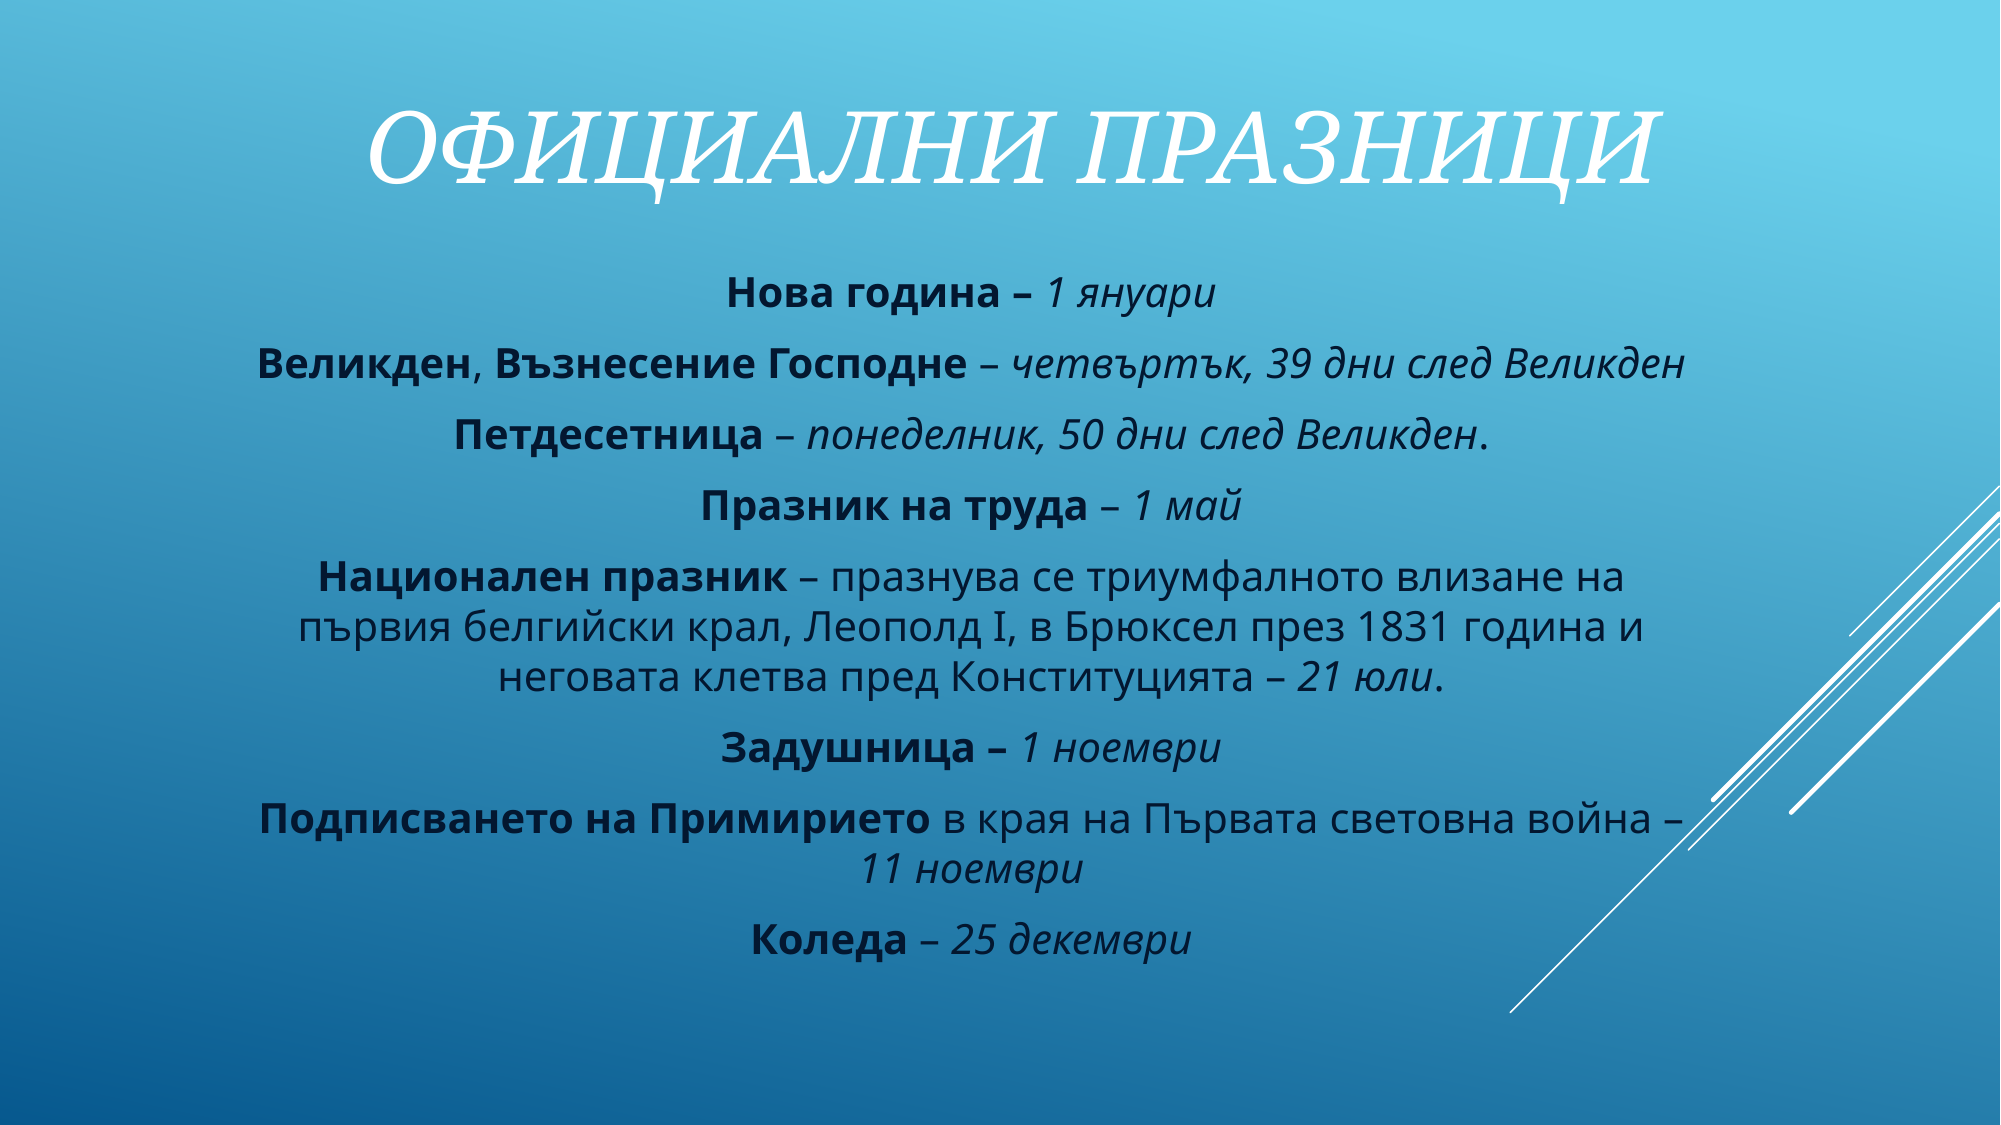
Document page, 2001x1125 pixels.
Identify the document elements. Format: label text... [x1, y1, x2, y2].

list Нова година – 1 януари Великден, Възнесение Господне – четвъртък, 39 дни след Великден Петдесетница – понеделник, 50 дни след Великден. Празник на труда – 1 май Национален празник – празнува се триумфалното влизане на първия белгийски крал, Леополд I, в Брюксел през 1831 година и неговата клетва пред Конституцията – 21 юли. Задушница – 1 ноември Подписването на Примирието в края на Първата световна война – 11 ноември Коледа – 25 декември [230, 206, 1713, 1094]
title Официални празници [312, 20, 1713, 206]
